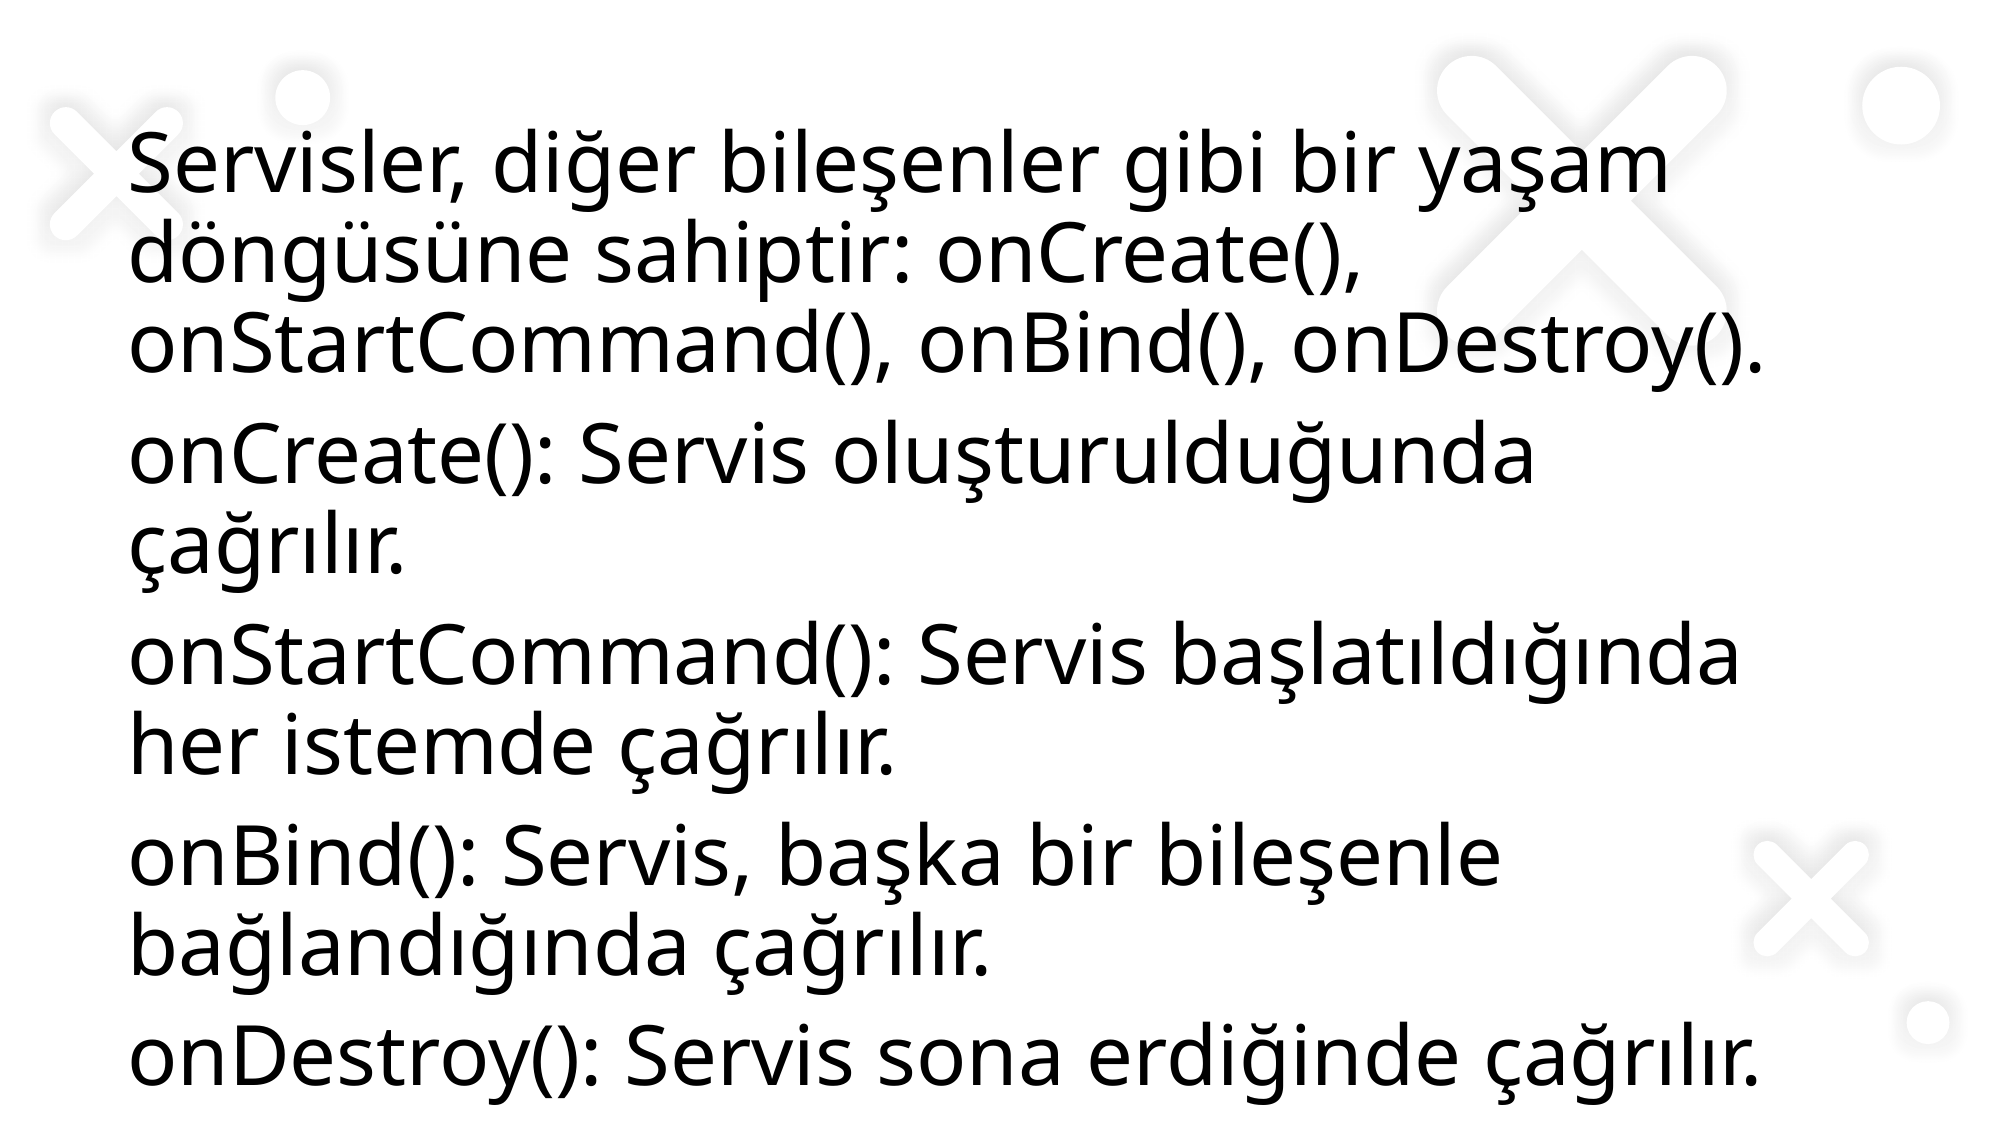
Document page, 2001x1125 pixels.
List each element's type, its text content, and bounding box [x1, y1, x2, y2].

list Servisler, diğer bileşenler gibi bir yaşam döngüsüne sahiptir: onCreate(), onStartCommand(), onBind(), onDestroy(). onCreate(): Servis oluşturulduğunda çağrılır. onStartCommand(): Servis başlatıldığında her istemde çağrılır. onBind(): Servis, başka bir bileşenle bağlandığında çağrılır. onDestroy(): Servis sona erdiğinde çağrılır. [112, 113, 1838, 828]
